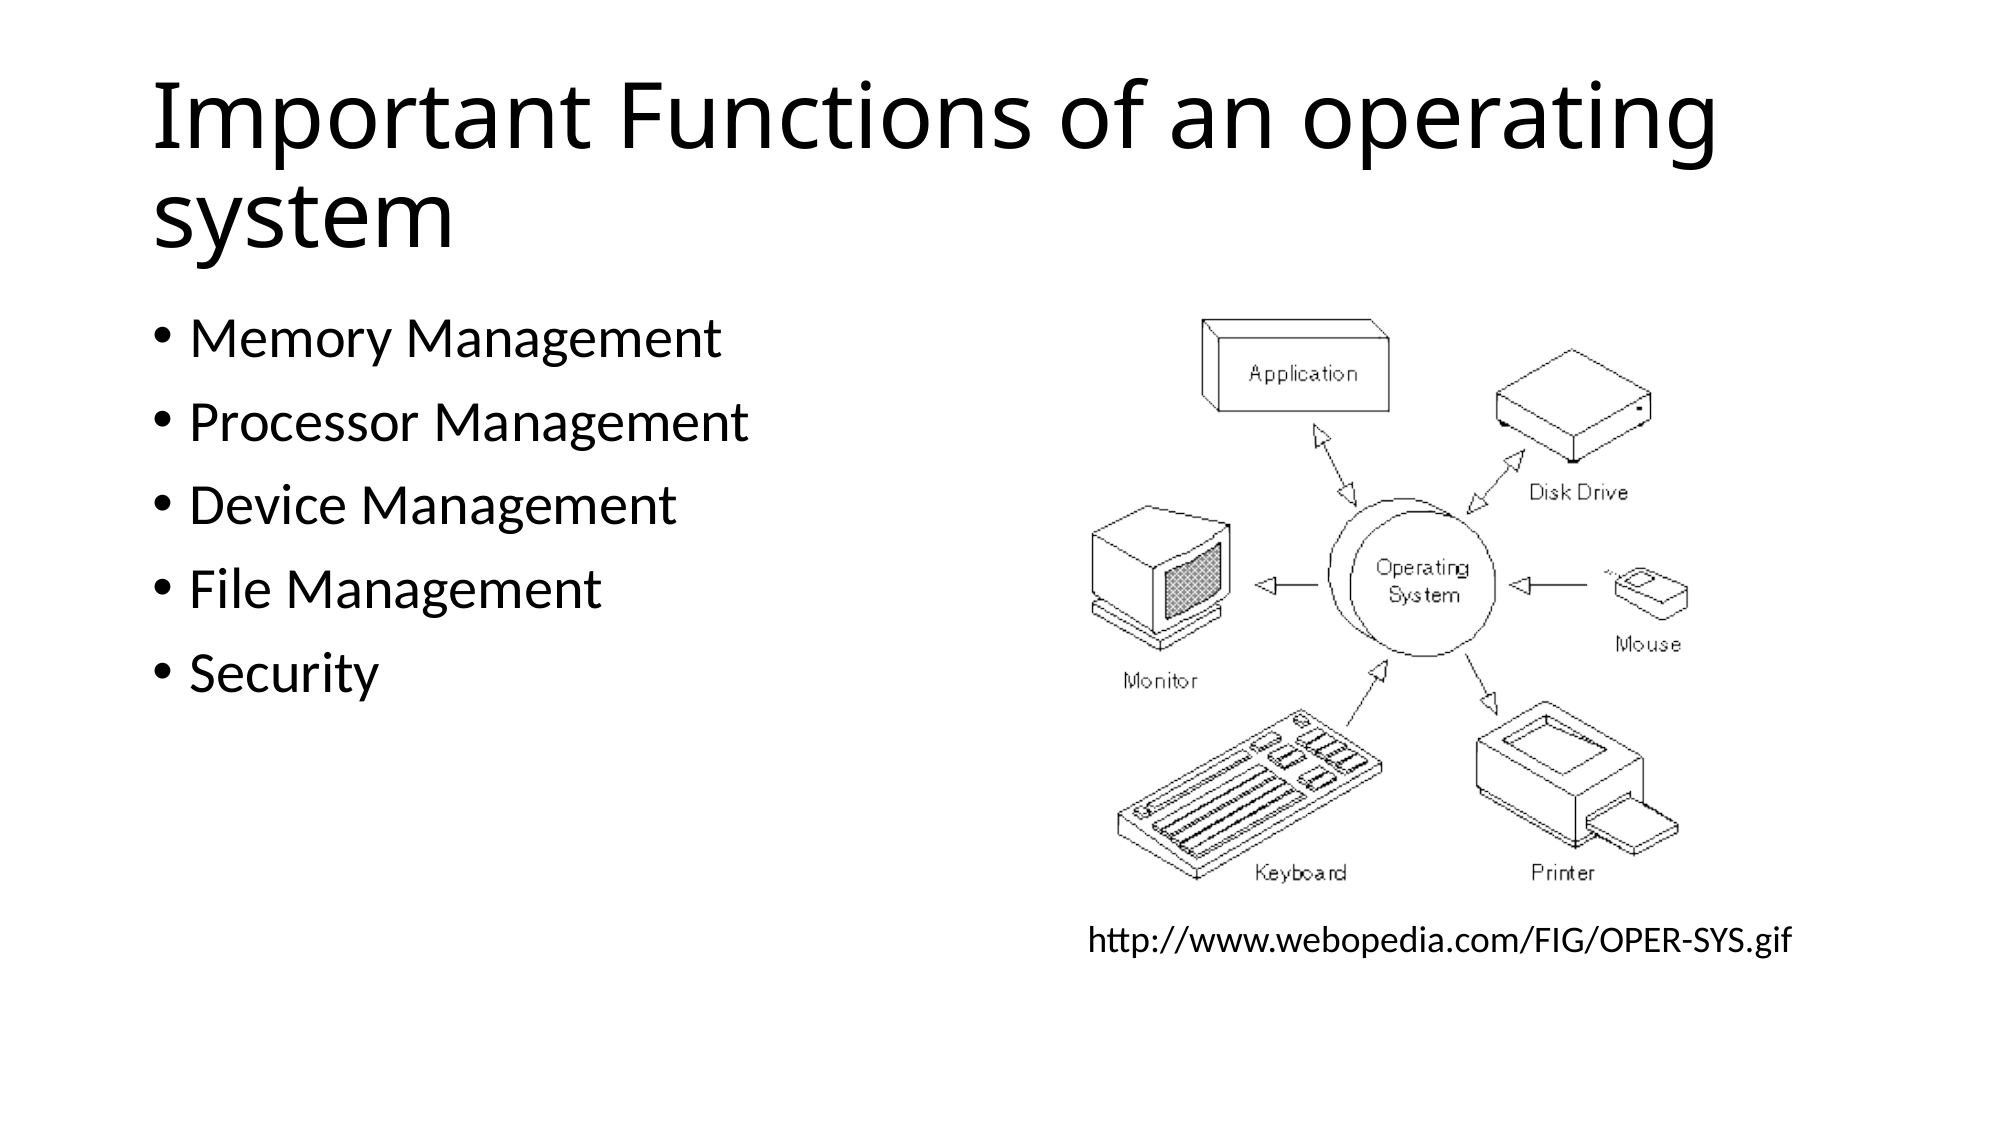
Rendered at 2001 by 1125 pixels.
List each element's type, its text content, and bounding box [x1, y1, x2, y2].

picture [1050, 299, 1725, 908]
text_box http://www.webopedia.com/FIG/OPER-SYS.gif [1072, 907, 1809, 968]
list Memory Management Processor Management Device Management File Management Security [137, 299, 1863, 1014]
title Important Functions of an operating system [137, 59, 1863, 278]
